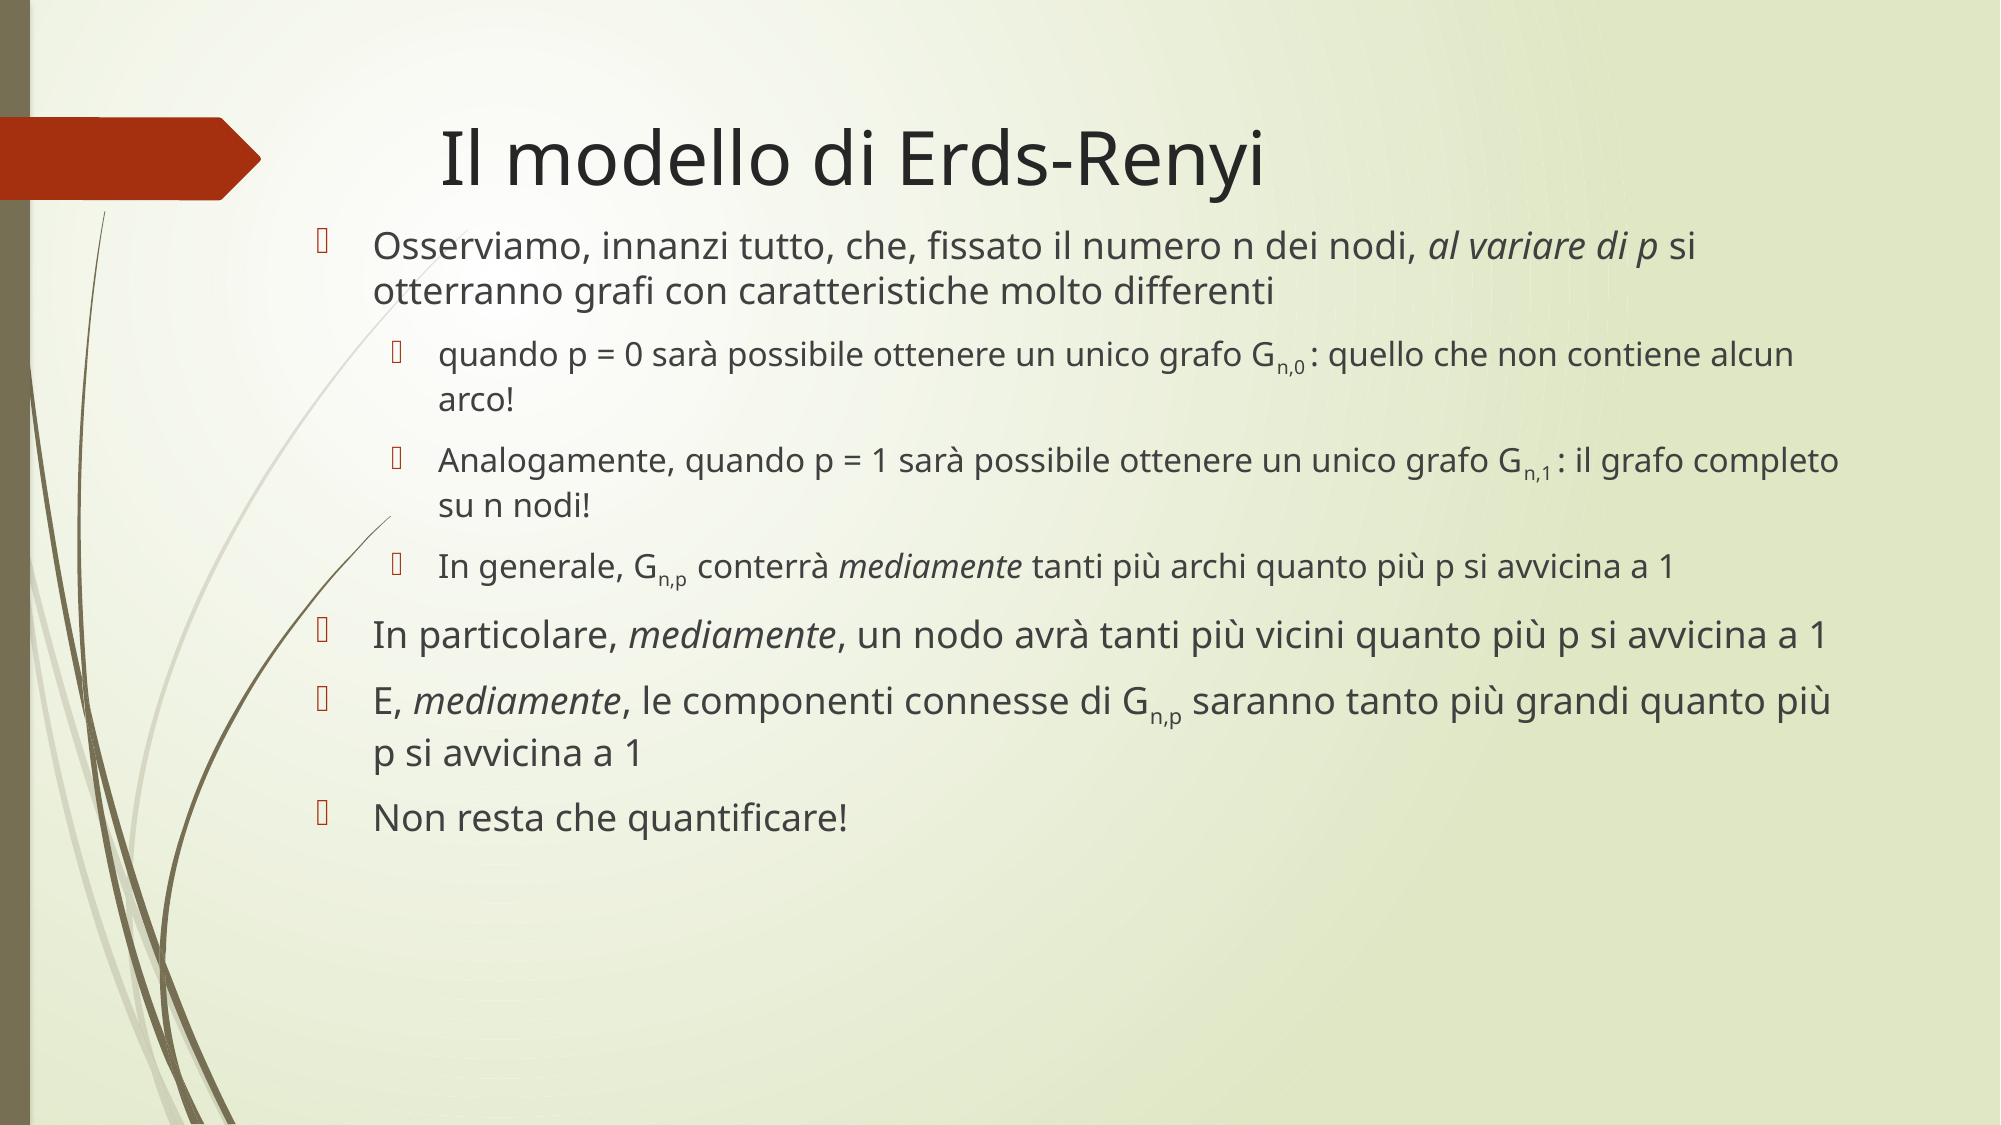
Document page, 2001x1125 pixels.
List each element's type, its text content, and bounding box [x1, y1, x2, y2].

list Osserviamo, innanzi tutto, che, fissato il numero n dei nodi, al variare di p si otterranno grafi con caratteristiche molto differenti quando p = 0 sarà possibile ottenere un unico grafo Gn,0 : quello che non contiene alcun arco! Analogamente, quando p = 1 sarà possibile ottenere un unico grafo Gn,1 : il grafo completo su n nodi! In generale, Gn,p conterrà mediamente tanti più archi quanto più p si avvicina a 1 In particolare, mediamente, un nodo avrà tanti più vicini quanto più p si avvicina a 1 E, mediamente, le componenti connesse di Gn,p saranno tanto più grandi quanto più p si avvicina a 1 Non resta che quantificare! [301, 214, 1857, 997]
